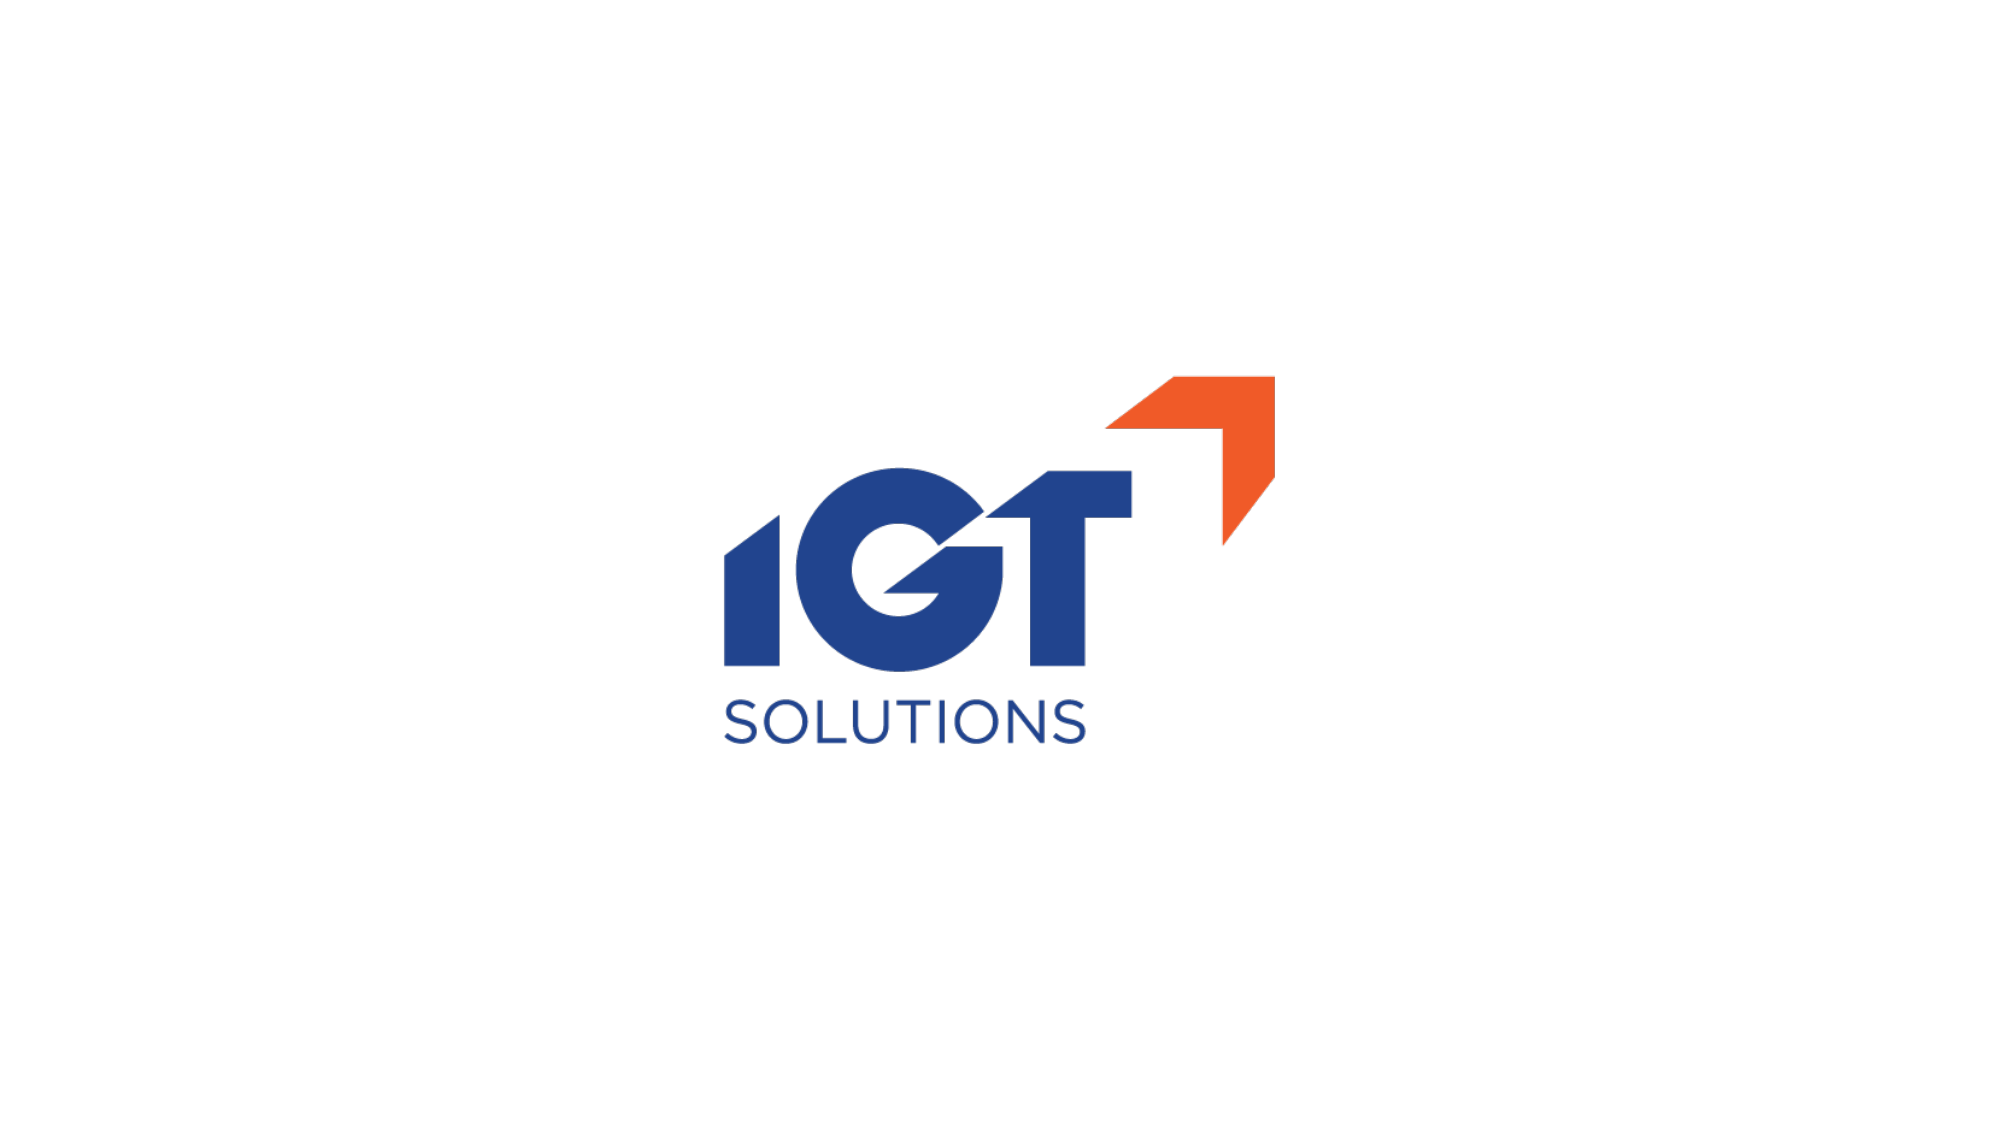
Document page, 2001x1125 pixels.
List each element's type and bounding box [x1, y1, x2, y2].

picture [717, 370, 1283, 755]
